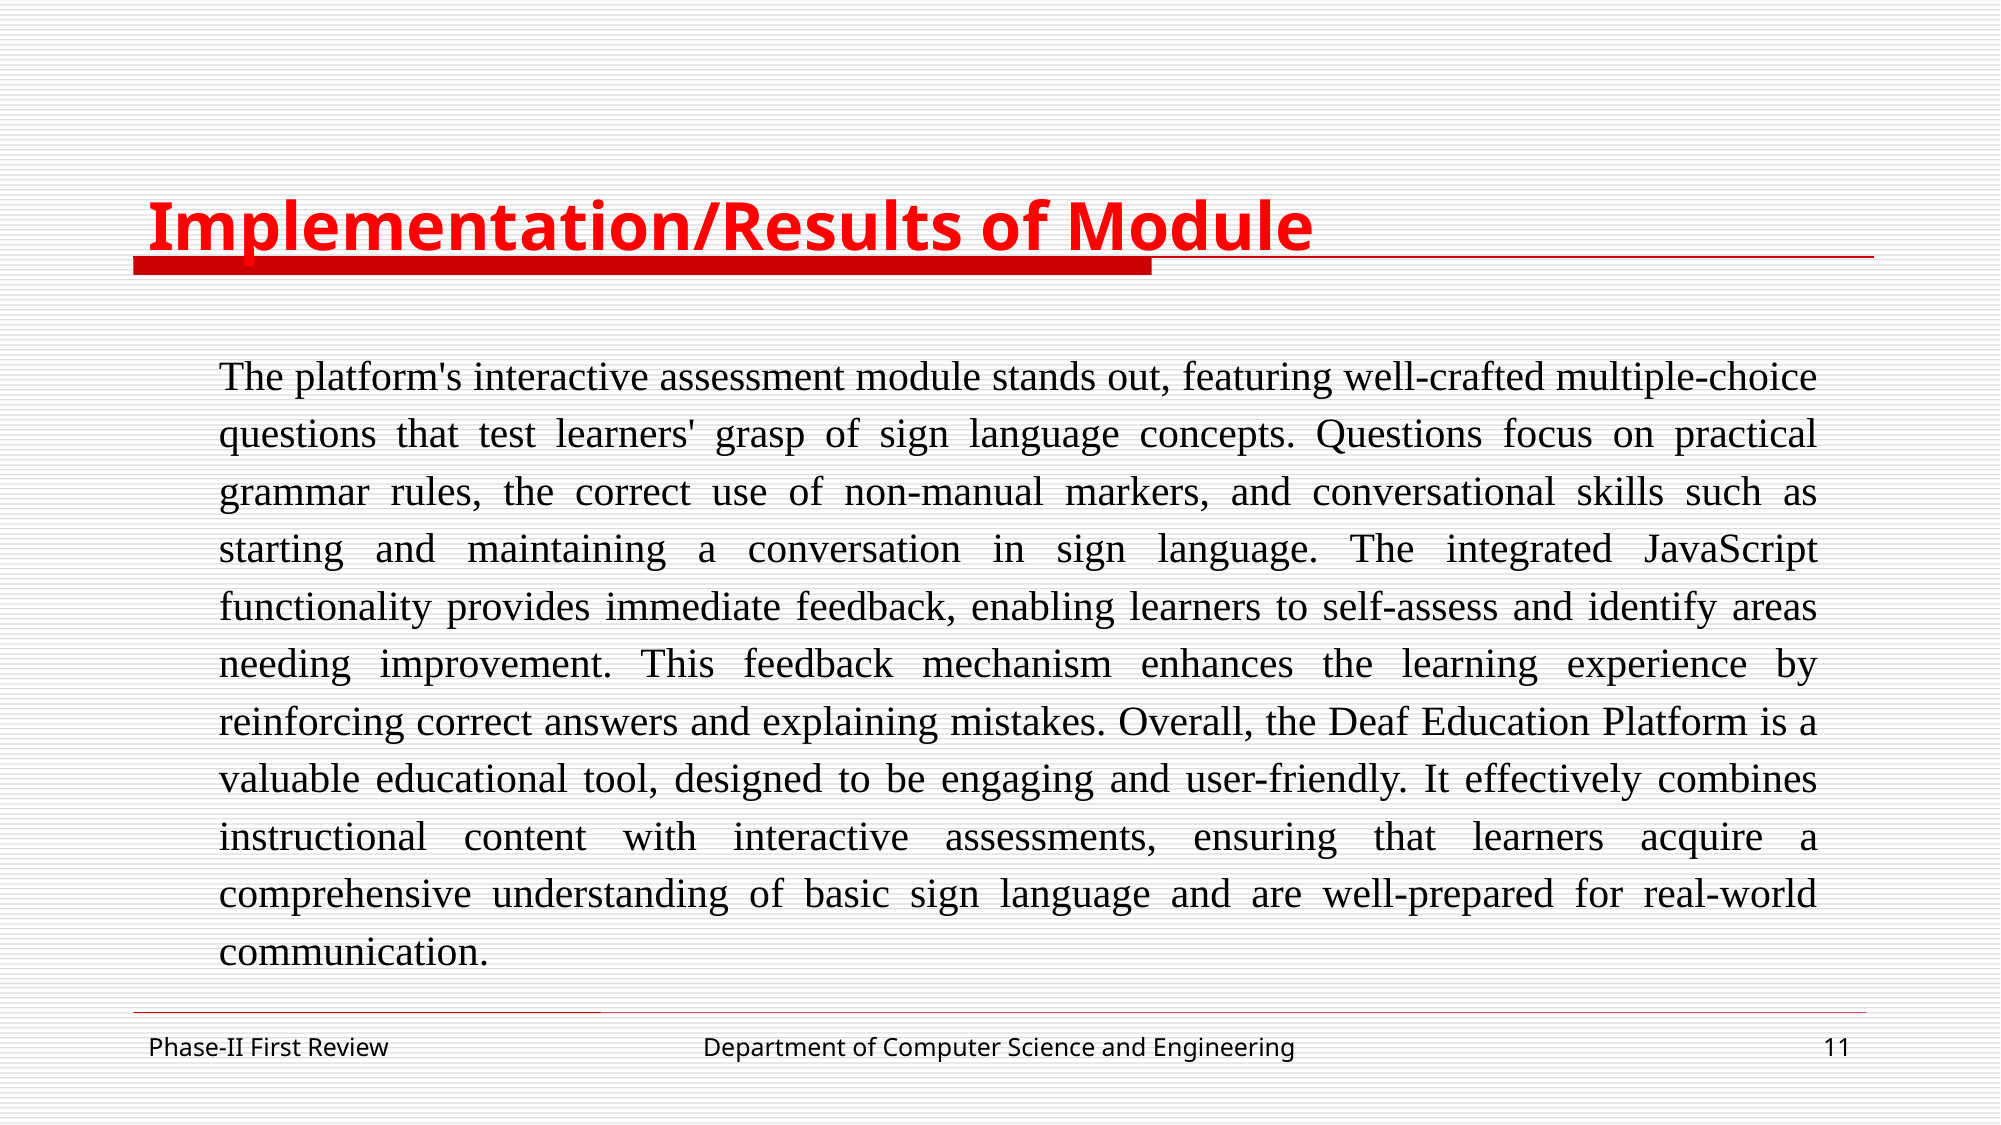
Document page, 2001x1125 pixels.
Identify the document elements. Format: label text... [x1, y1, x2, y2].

slide_number 11 [1433, 1024, 1867, 1103]
text_box The platform's interactive assessment module stands out, featuring well-crafted multiple-choice questions that test learners' grasp of sign language concepts. Questions focus on practical grammar rules, the correct use of non-manual markers, and conversational skills such as starting and maintaining a conversation in sign language. The integrated JavaScript functionality provides immediate feedback, enabling learners to self-assess and identify areas needing improvement. This feedback mechanism enhances the learning experience by reinforcing correct answers and explaining mistakes. Overall, the Deaf Education Platform is a valuable educational tool, designed to be engaging and user-friendly. It effectively combines instructional content with interactive assessments, ensuring that learners acquire a comprehensive understanding of basic sign language and are well-prepared for real-world communication. [181, 333, 1835, 981]
picture [0, 0, 2001, 1125]
slide_number Phase-II First Review [133, 1024, 567, 1103]
footer Department of Computer Science and Engineering [683, 1024, 1317, 1103]
text_box Implementation/Results of Module [133, 176, 1818, 272]
